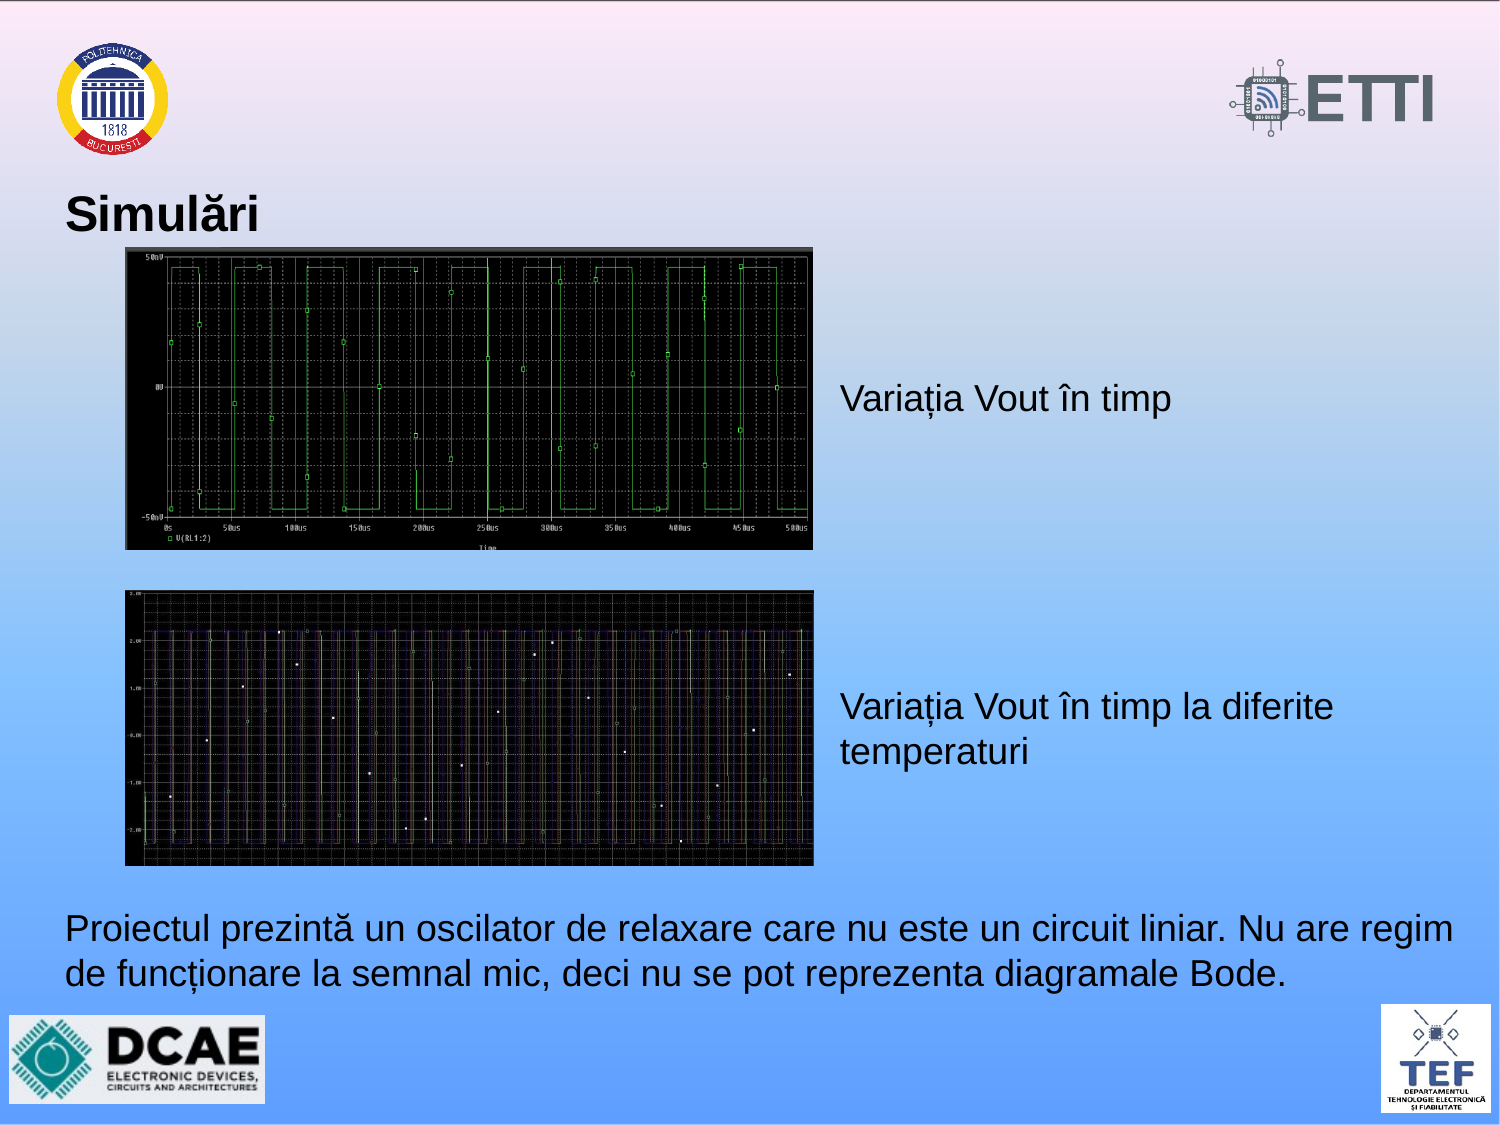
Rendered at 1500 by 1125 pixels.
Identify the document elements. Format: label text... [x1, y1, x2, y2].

text_box Variația Vout în timp [824, 366, 1438, 427]
picture [0, 0, 1500, 1125]
text_box Variația Vout în timp la diferite temperaturi [824, 674, 1438, 780]
text_box Proiectul prezintă un oscilator de relaxare care nu este un circuit liniar. Nu are regim de funcționare la semnal mic, deci nu se pot reprezenta diagramale Bode. [49, 896, 1475, 1002]
title Simulări [62, 154, 1367, 370]
